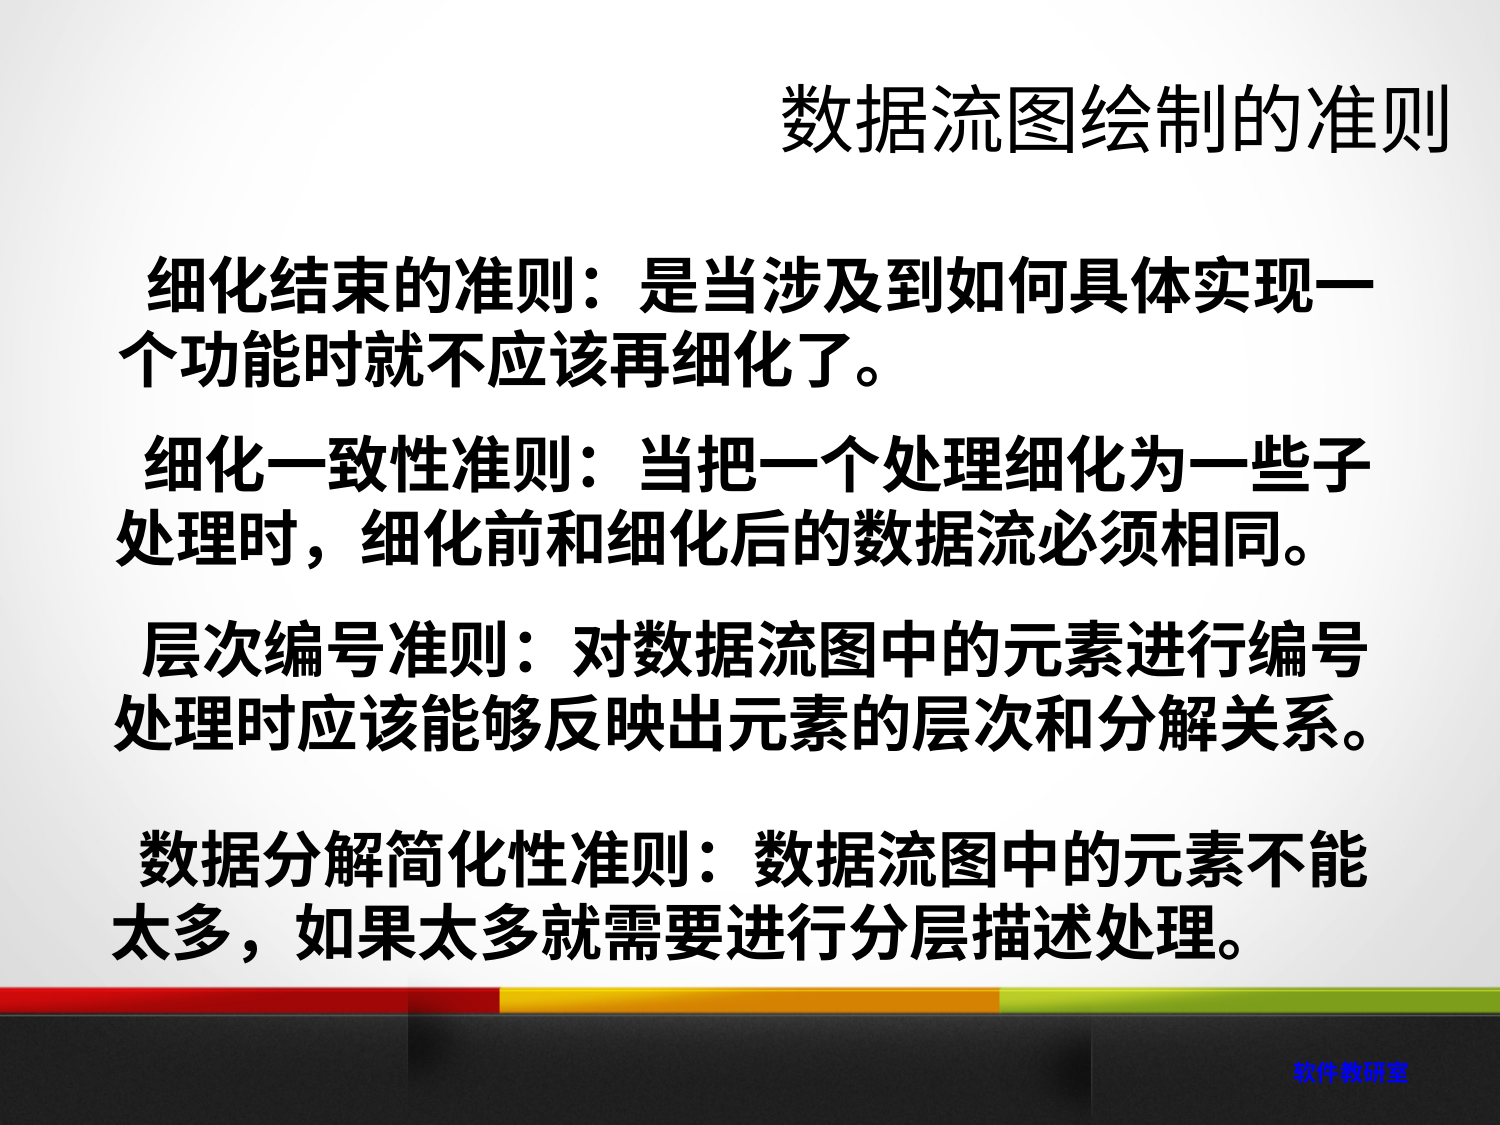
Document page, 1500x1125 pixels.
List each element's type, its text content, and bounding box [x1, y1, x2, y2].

text_box 细化结束的准则：是当涉及到如何具体实现一个功能时就不应该再细化了。 [103, 239, 1396, 418]
title 数据流图绘制的准则 [749, 63, 1483, 171]
text_box 数据分解简化性准则：数据流图中的元素不能太多，如果太多就需要进行分层描述处理。 [95, 813, 1440, 976]
text_box 层次编号准则：对数据流图中的元素进行编号处理时应该能够反映出元素的层次和分解关系。 [97, 603, 1442, 767]
text_box 细化一致性准则：当把一个处理细化为一些子处理时，细化前和细化后的数据流必须相同。 [99, 418, 1444, 581]
slide_number 软件教研室 [1074, 1042, 1425, 1103]
picture [0, 0, 1500, 1125]
